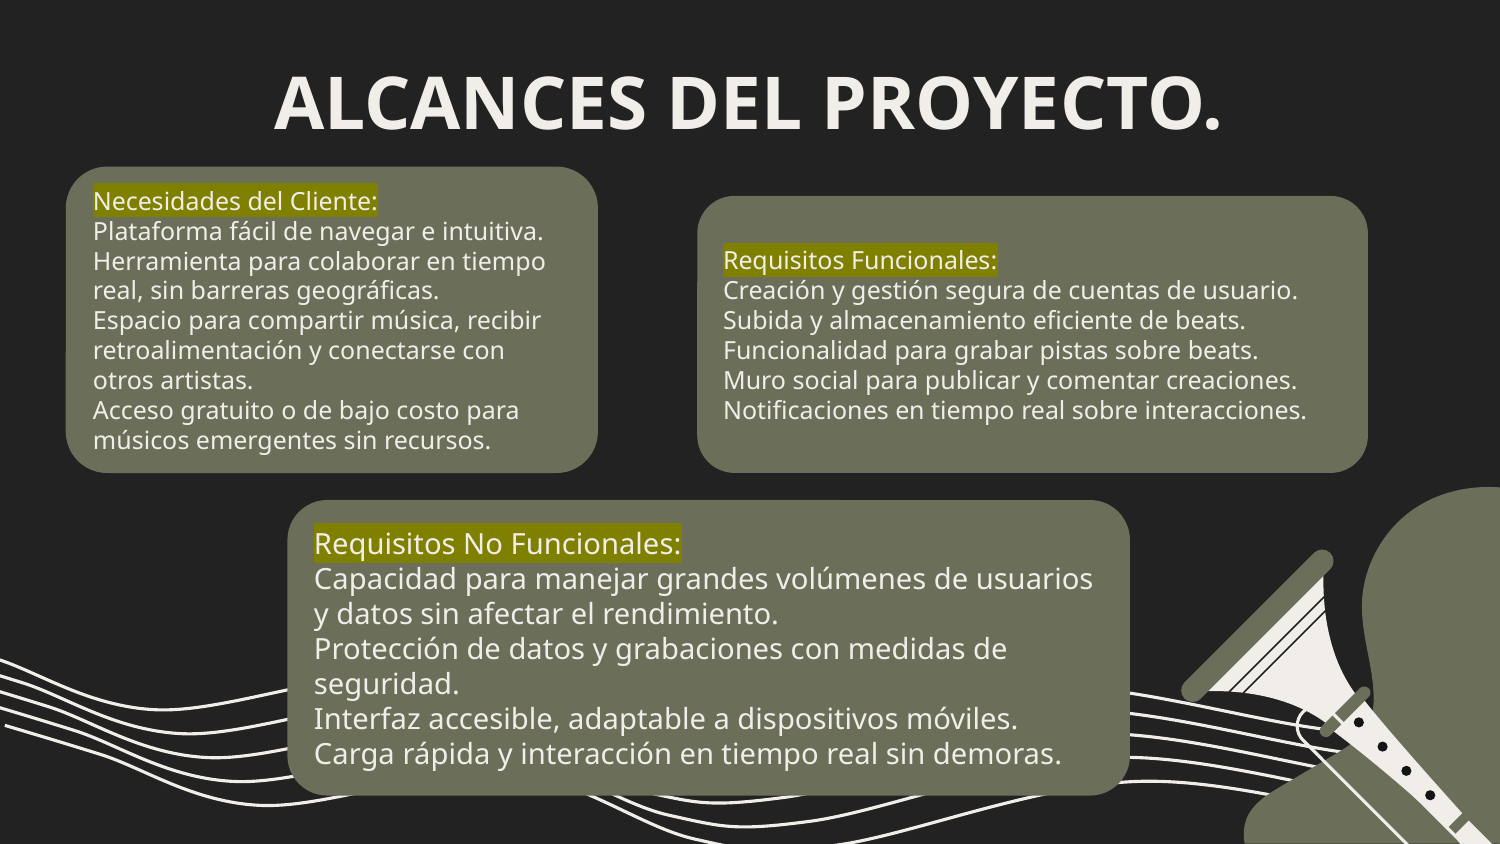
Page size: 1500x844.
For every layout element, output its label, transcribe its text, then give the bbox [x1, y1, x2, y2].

text_box Requisitos Funcionales: Creación y gestión segura de cuentas de usuario. Subida y almacenamiento eficiente de beats. Funcionalidad para grabar pistas sobre beats. Muro social para publicar y comentar creaciones. Notificaciones en tiempo real sobre interacciones. [697, 195, 1368, 473]
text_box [424, 638, 494, 701]
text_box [1266, 567, 1474, 844]
text_box Necesidades del Cliente: Plataforma fácil de navegar e intuitiva. Herramienta para colaborar en tiempo real, sin barreras geográficas. Espacio para compartir música, recibir retroalimentación y conectarse con otros artistas. Acceso gratuito o de bajo costo para músicos emergentes sin recursos. [65, 166, 598, 474]
title ALCANCES DEL PROYECTO. [116, 28, 1381, 123]
text_box Requisitos No Funcionales: Capacidad para manejar grandes volúmenes de usuarios y datos sin afectar el rendimiento. Protección de datos y grabaciones con medidas de seguridad. Interfaz accesible, adaptable a dispositivos móviles. Carga rápida y interacción en tiempo real sin demoras. [287, 499, 1130, 796]
